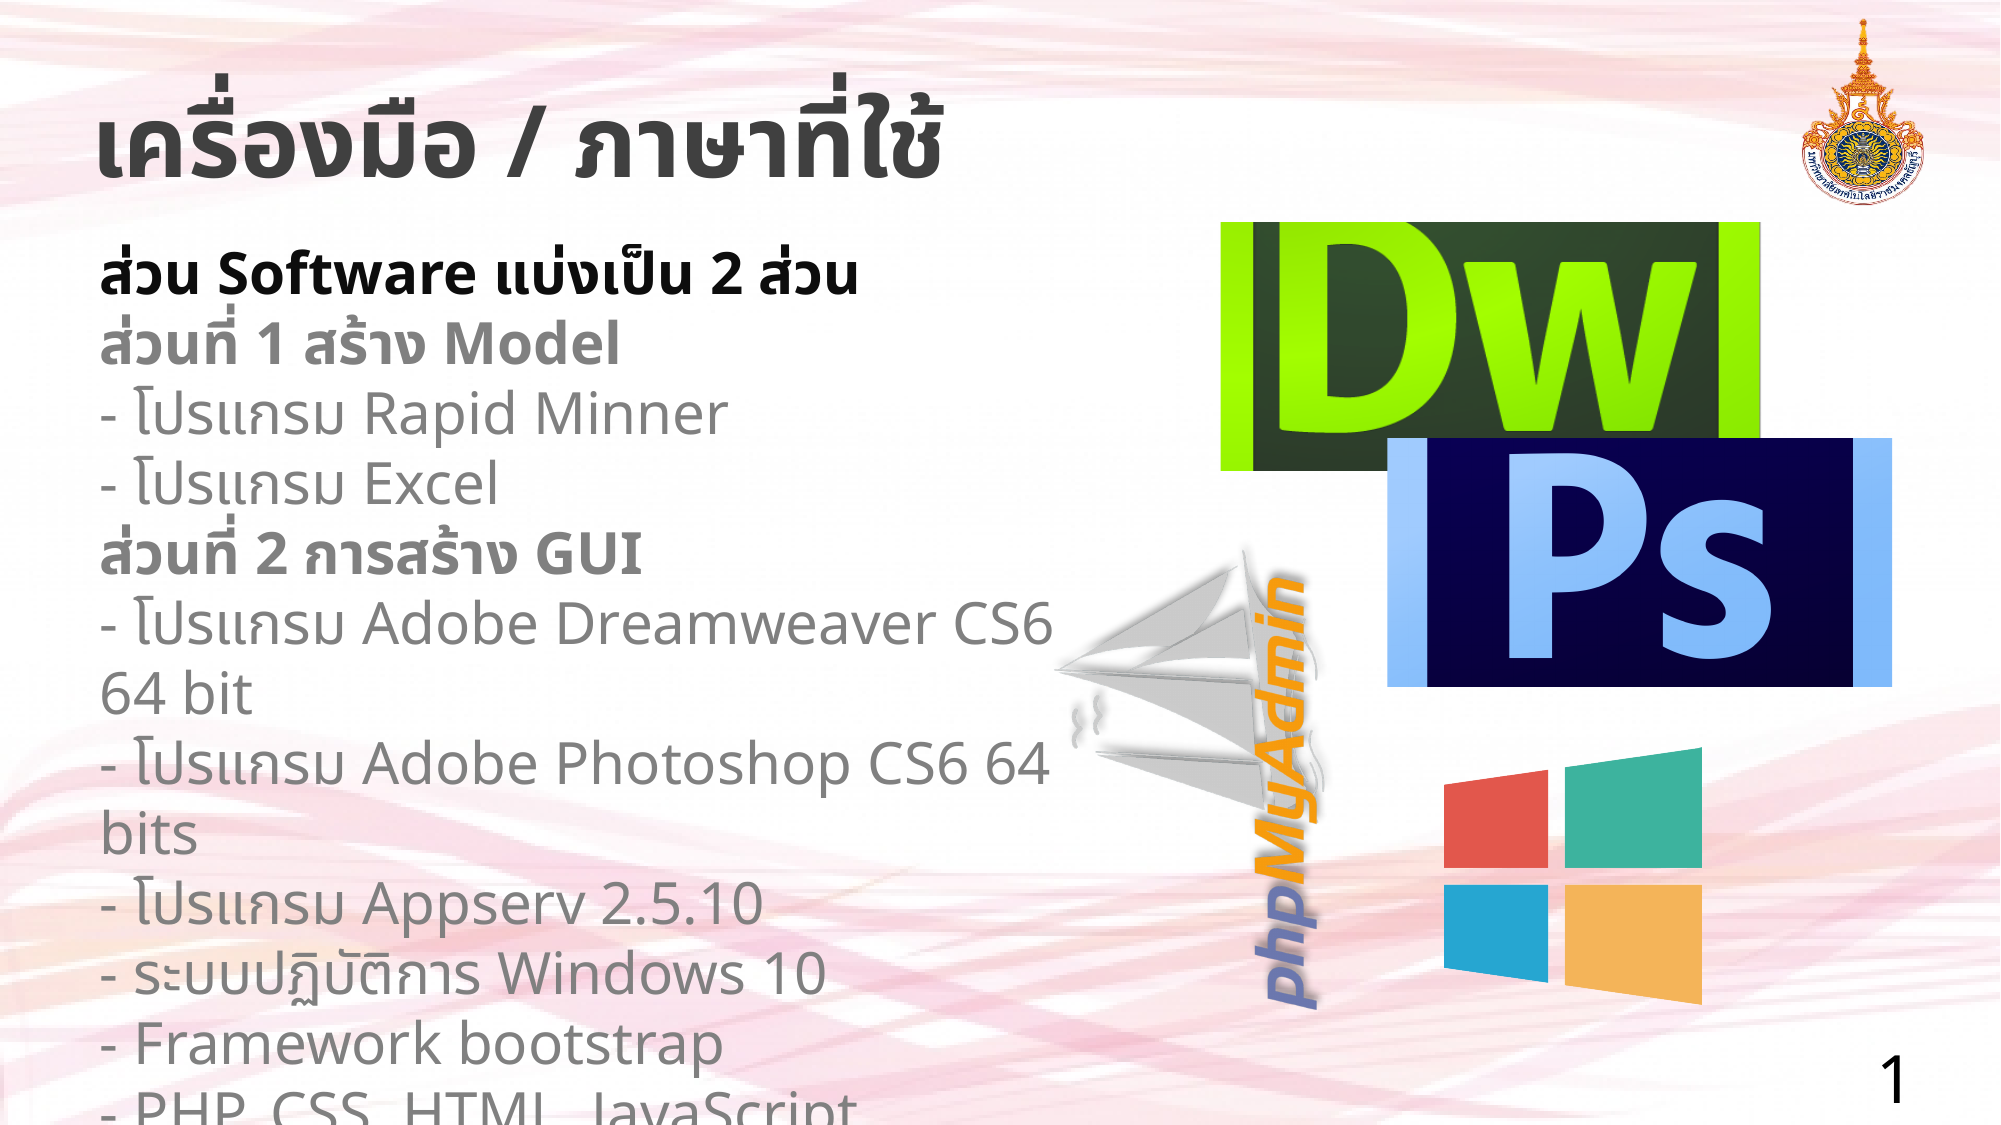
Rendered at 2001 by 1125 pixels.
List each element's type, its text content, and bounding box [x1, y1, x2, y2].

picture [0, 0, 2001, 1125]
title เครื่องมือ / ภาษาที่ใช้ [76, 52, 1702, 223]
text_box 16 [1861, 1029, 1963, 1125]
text_box ส่วน Software แบ่งเป็น 2 ส่วน ส่วนที่ 1 สร้าง Model - โปรแกรม Rapid Minner - โปรแกรม Excel ส่วนที่ 2 การสร้าง GUI - โปรแกรม Adobe Dreamweaver CS6 64 bit - โปรแกรม Adobe Photoshop CS6 64 bits - โปรแกรม Appserv 2.5.10 - ระบบปฏิบัติการ Windows 10 - Framework bootstrap - PHP, CSS, HTML, JavaScript [85, 229, 1090, 1125]
